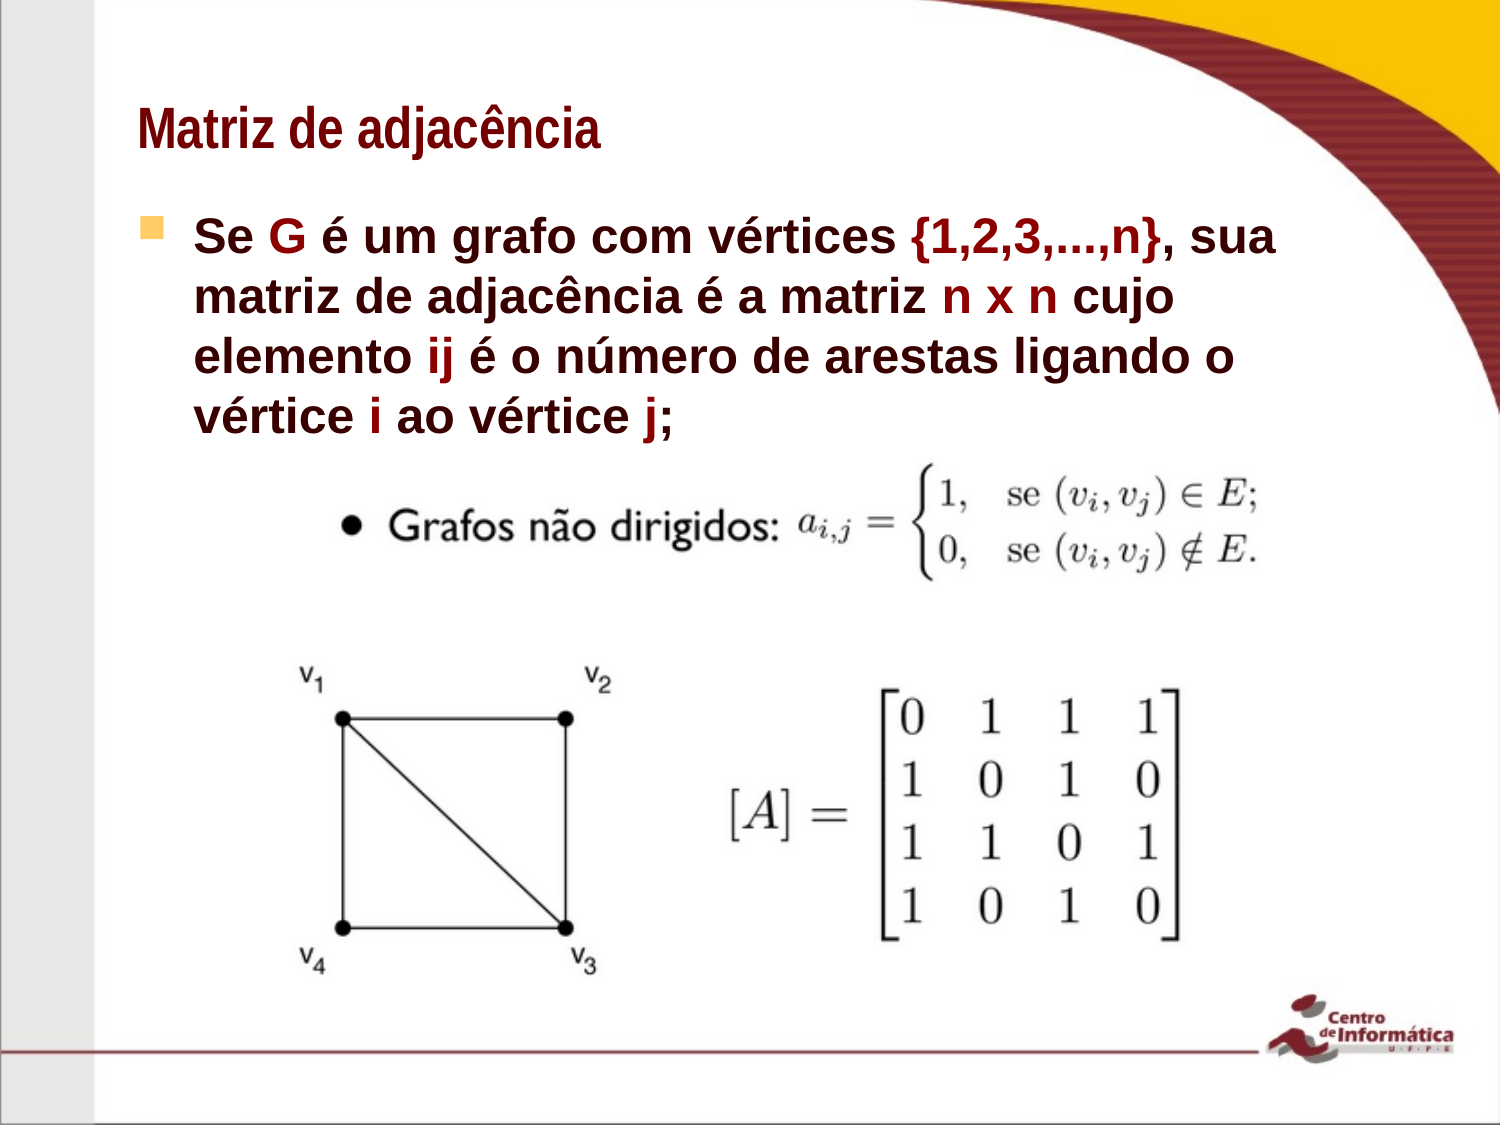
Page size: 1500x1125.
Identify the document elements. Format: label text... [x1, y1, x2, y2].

list Se G é um grafo com vértices {1,2,3,...,n}, sua matriz de adjacência é a matriz n x n cujo elemento ij é o número de arestas ligando o vértice i ao vértice j; [121, 195, 1422, 955]
title Matriz de adjacência [121, 30, 1318, 195]
picture [0, 0, 1500, 1125]
